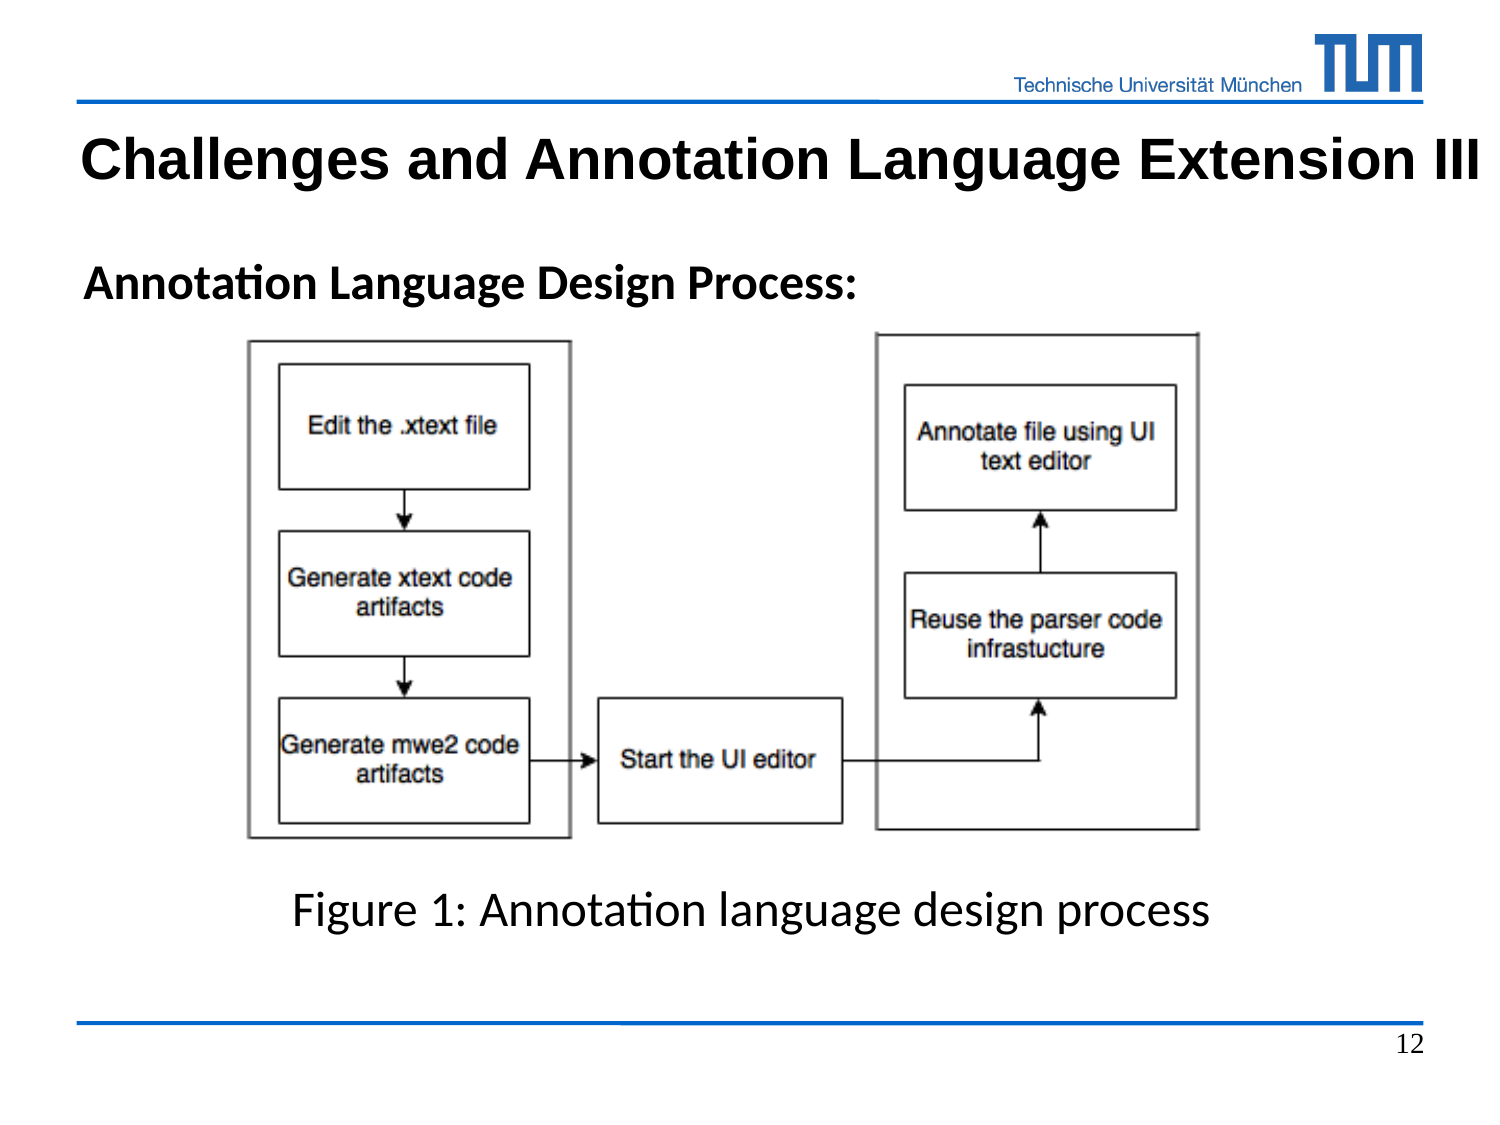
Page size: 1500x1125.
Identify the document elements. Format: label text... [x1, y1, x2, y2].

text_box Challenges and Annotation Language Extension III [80, 112, 1500, 200]
picture [1014, 34, 1422, 92]
list Annotation Language Design Process: Figure 1: Annotation language design process [83, 249, 1420, 1025]
picture [237, 324, 1211, 853]
slide_number 12 [1075, 1024, 1425, 1103]
